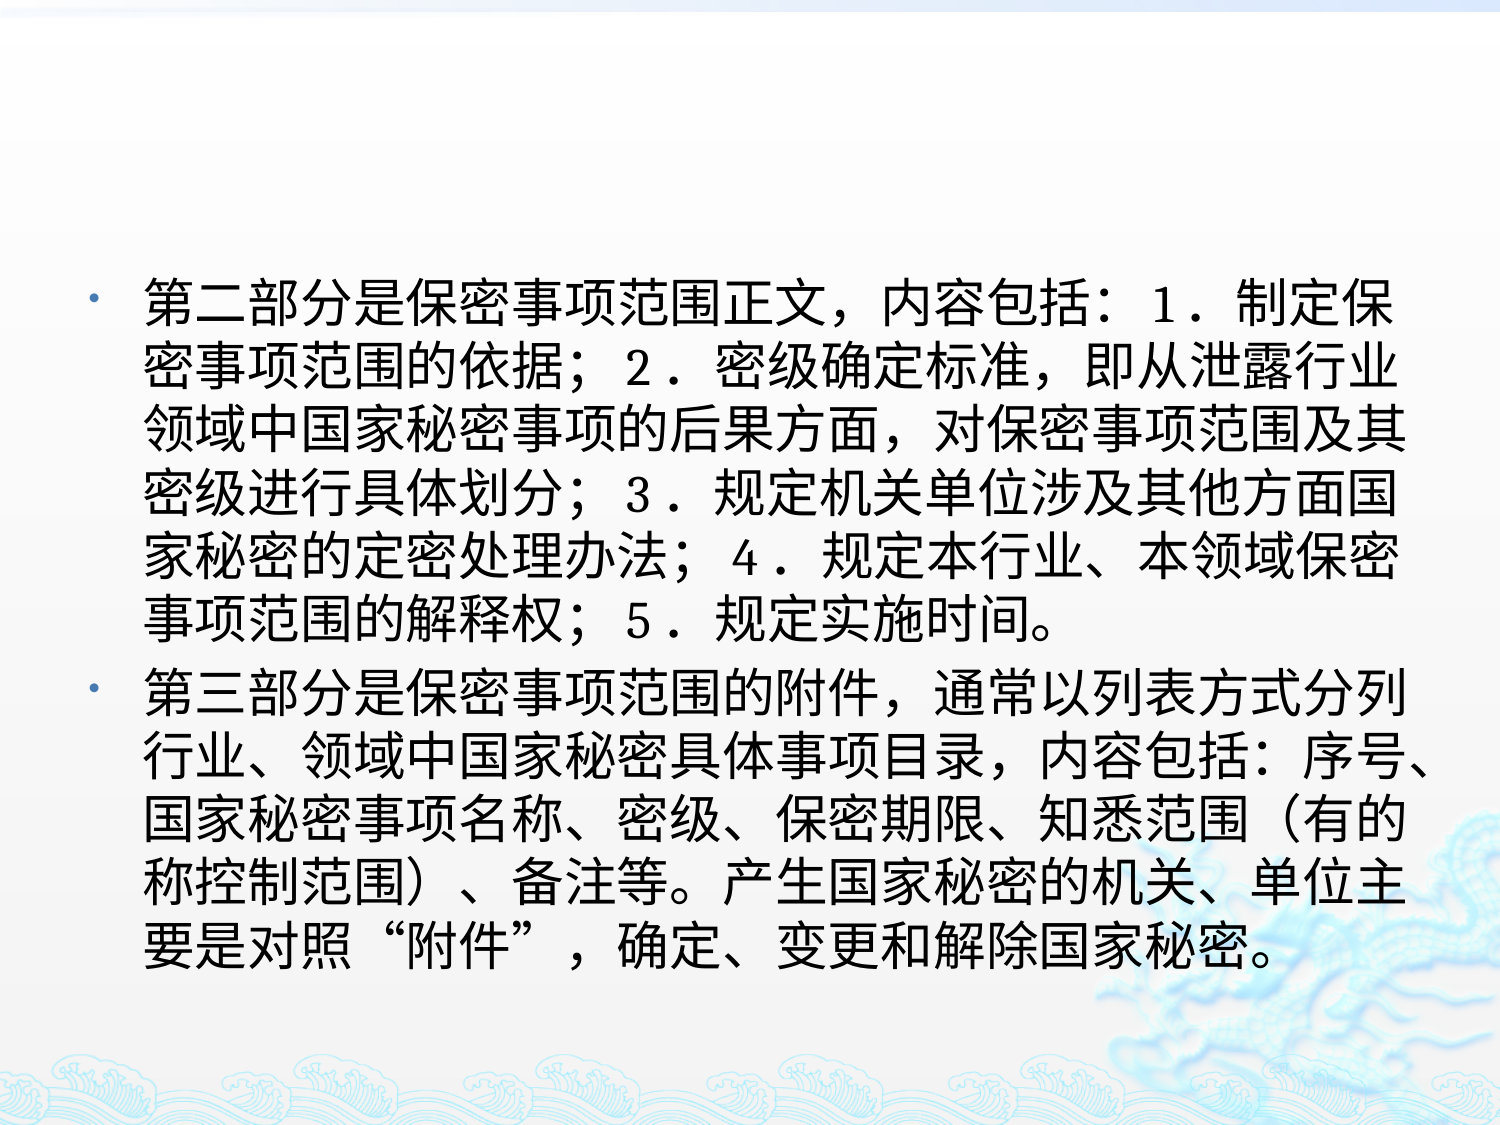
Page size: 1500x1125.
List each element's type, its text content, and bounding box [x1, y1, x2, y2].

list 第二部分是保密事项范围正文，内容包括：1．制定保密事项范围的依据；2．密级确定标准，即从泄露行业领域中国家秘密事项的后果方面，对保密事项范围及其密级进行具体划分；3．规定机关单位涉及其他方面国家秘密的定密处理办法；4．规定本行业、本领域保密事项范围的解释权；5．规定实施时间。 第三部分是保密事项范围的附件，通常以列表方式分列行业、领域中国家秘密具体事项目录，内容包括：序号、国家秘密事项名称、密级、保密期限、知悉范围（有的称控制范围）、备注等。产生国家秘密的机关、单位主要是对照“附件”，确定、变更和解除国家秘密。 [75, 262, 1425, 1005]
